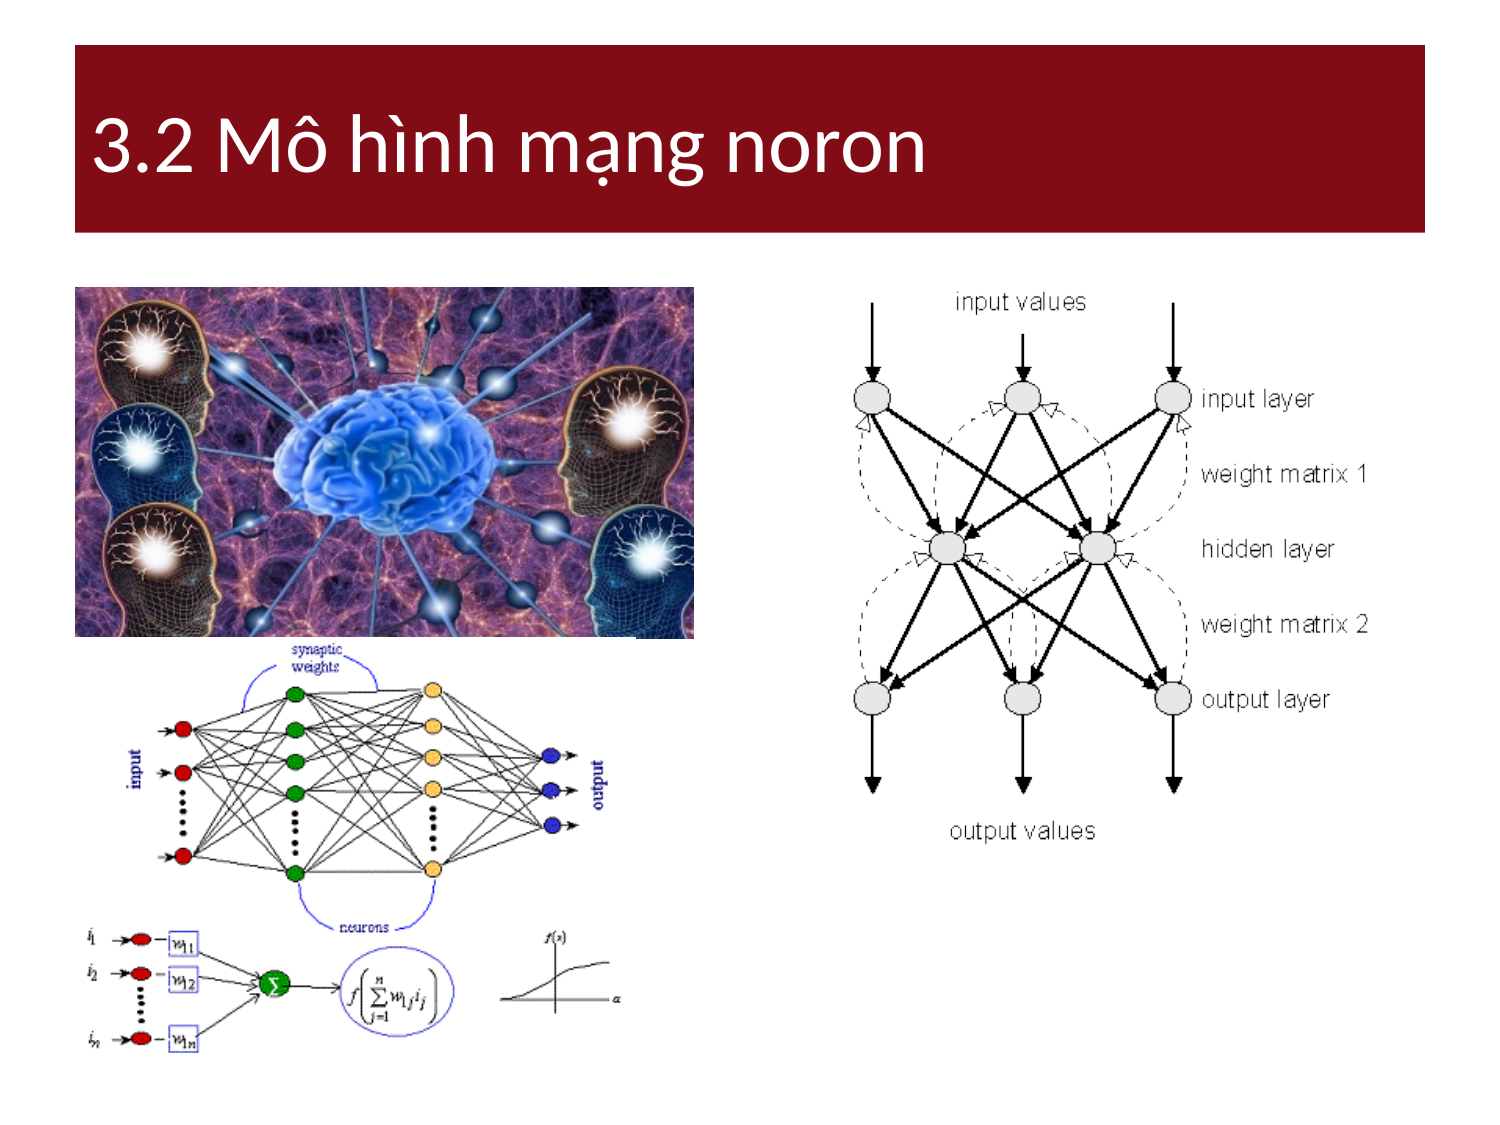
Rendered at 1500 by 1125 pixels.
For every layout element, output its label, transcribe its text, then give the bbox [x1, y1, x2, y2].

title 3.2 Mô hình mạng noron [75, 45, 1425, 233]
picture [74, 637, 637, 1065]
picture [849, 287, 1371, 849]
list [74, 287, 694, 640]
